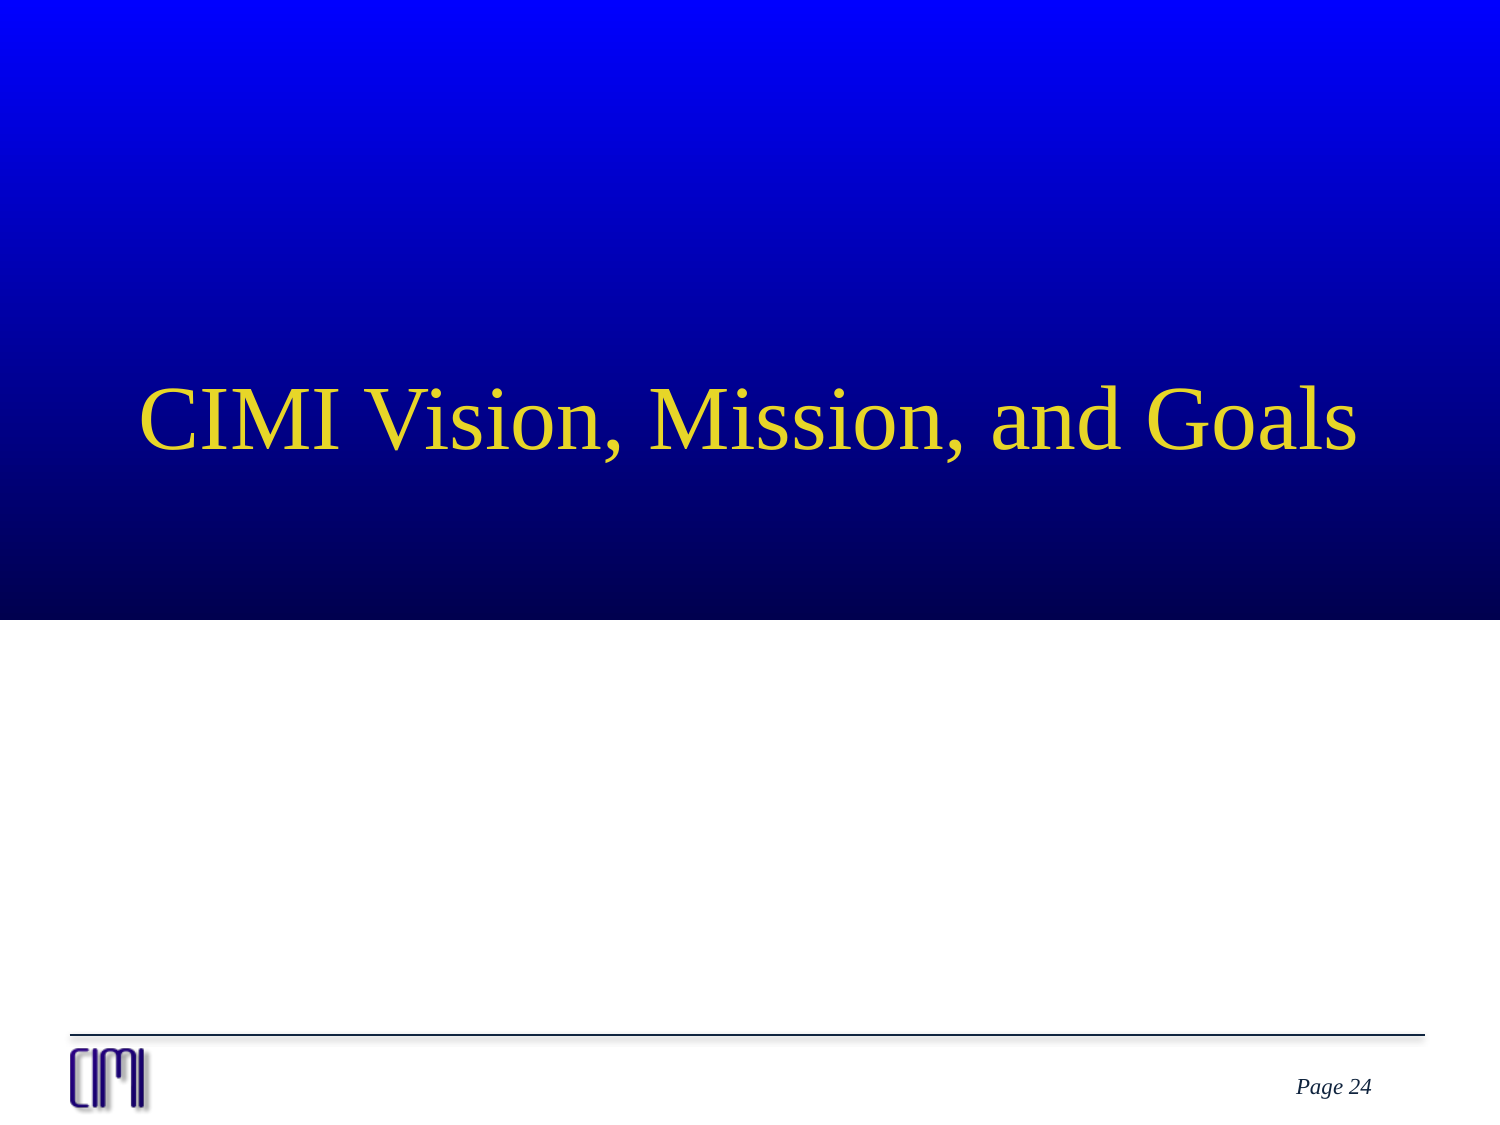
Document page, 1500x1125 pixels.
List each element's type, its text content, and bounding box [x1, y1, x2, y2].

picture [69, 1035, 154, 1124]
title CIMI Vision, Mission, and Goals [112, 235, 1388, 591]
